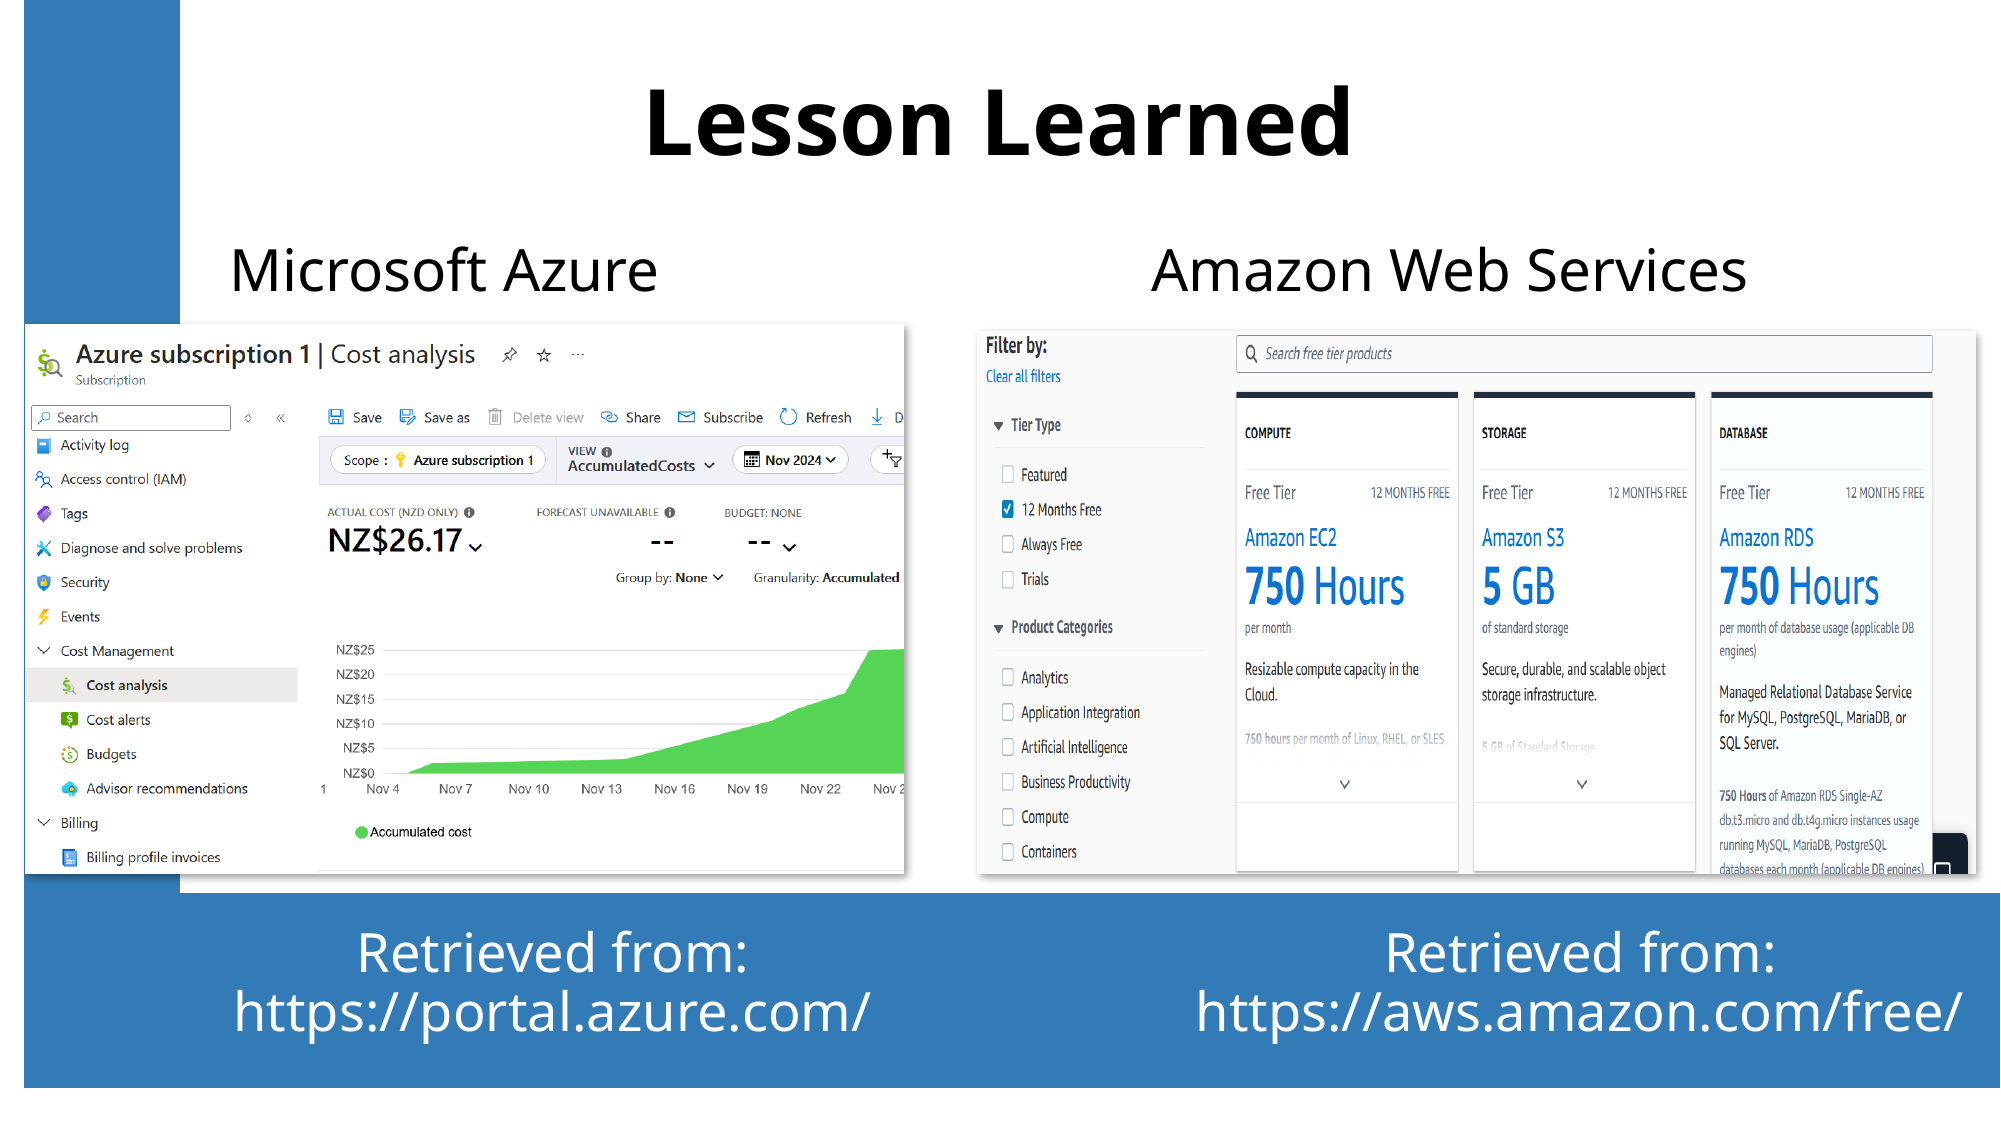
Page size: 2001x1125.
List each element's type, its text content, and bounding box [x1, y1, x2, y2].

text_box [23, 873, 182, 1089]
text_box Amazon Web Services [1136, 226, 1776, 311]
text_box [182, 892, 2000, 1089]
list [977, 331, 1977, 874]
text_box Microsoft Azure [214, 226, 686, 311]
text_box [23, 0, 182, 331]
title Lesson Learned [196, 0, 1804, 183]
text_box Retrieved from: https://portal.azure.com/ [148, 918, 959, 1075]
text_box Retrieved from: https://aws.amazon.com/free/ [1175, 918, 1986, 1075]
picture [24, 323, 905, 874]
